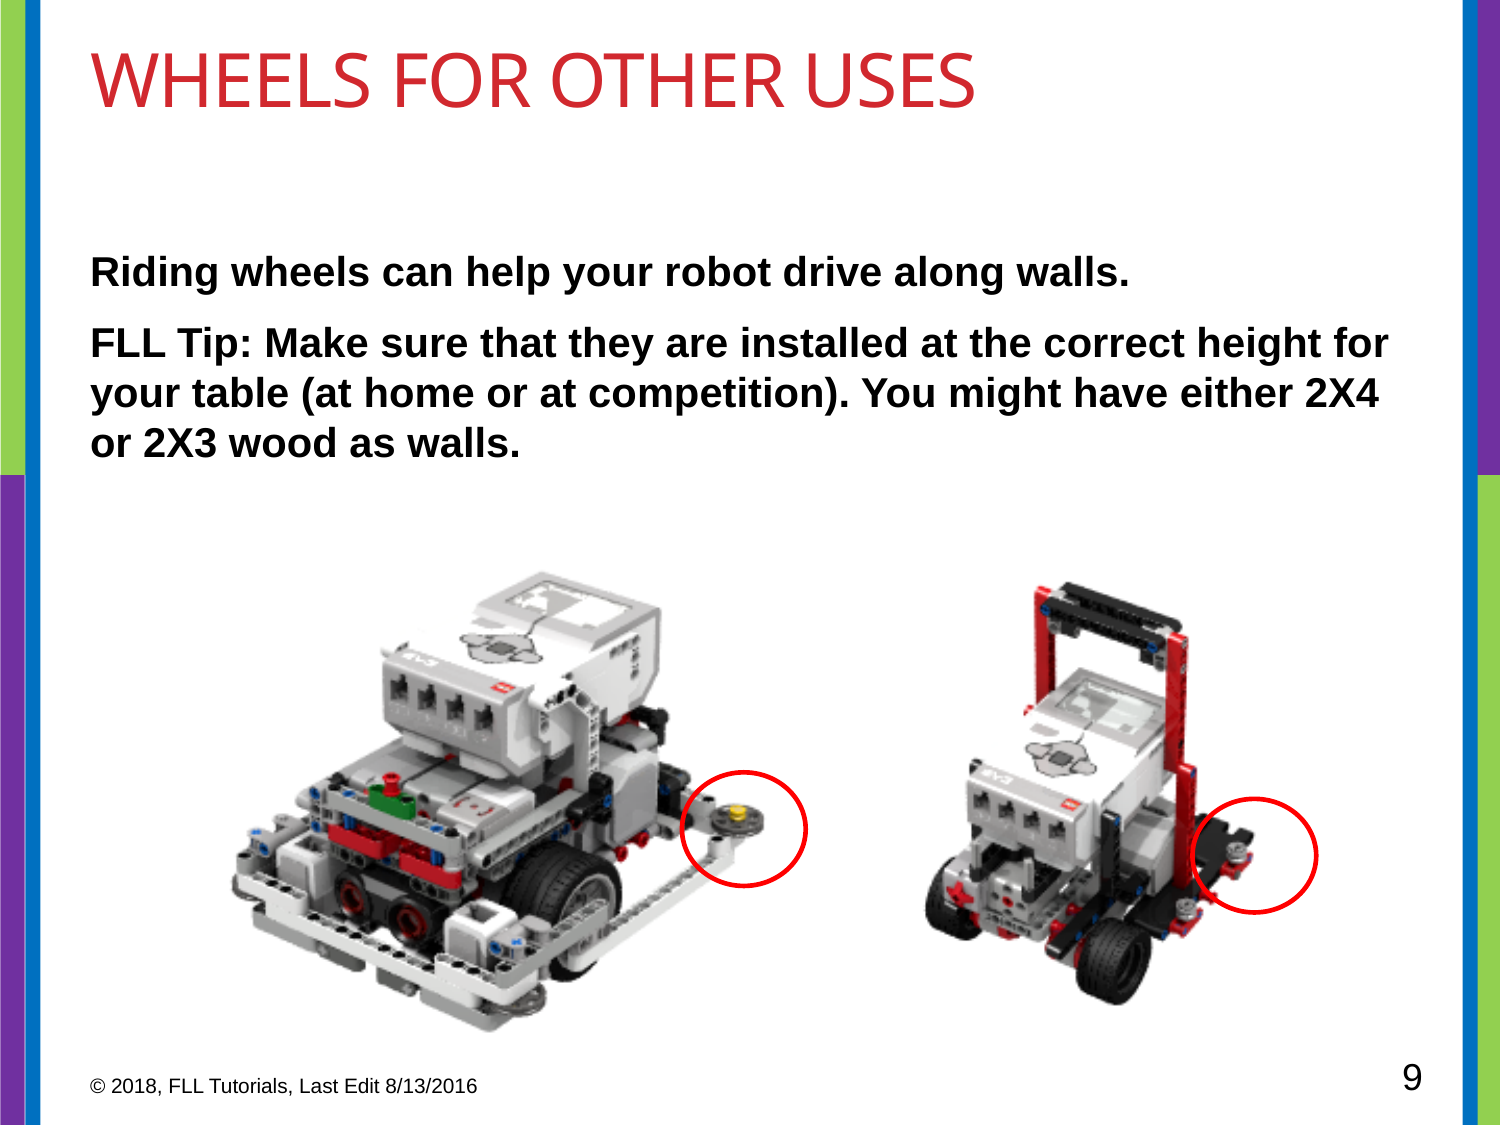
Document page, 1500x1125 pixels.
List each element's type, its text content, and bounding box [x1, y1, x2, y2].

footer © 2018, FLL Tutorials, Last Edit 8/13/2016 [75, 1065, 638, 1112]
picture [213, 515, 1330, 1040]
slide_number 9 [1387, 1045, 1491, 1106]
list Riding wheels can help your robot drive along walls. FLL Tip: Make sure that they are installed at the correct height for your table (at home or at competition). You might have either 2X4 or 2X3 wood as walls. [75, 237, 1428, 955]
title Wheels for other uses [75, 25, 1428, 237]
